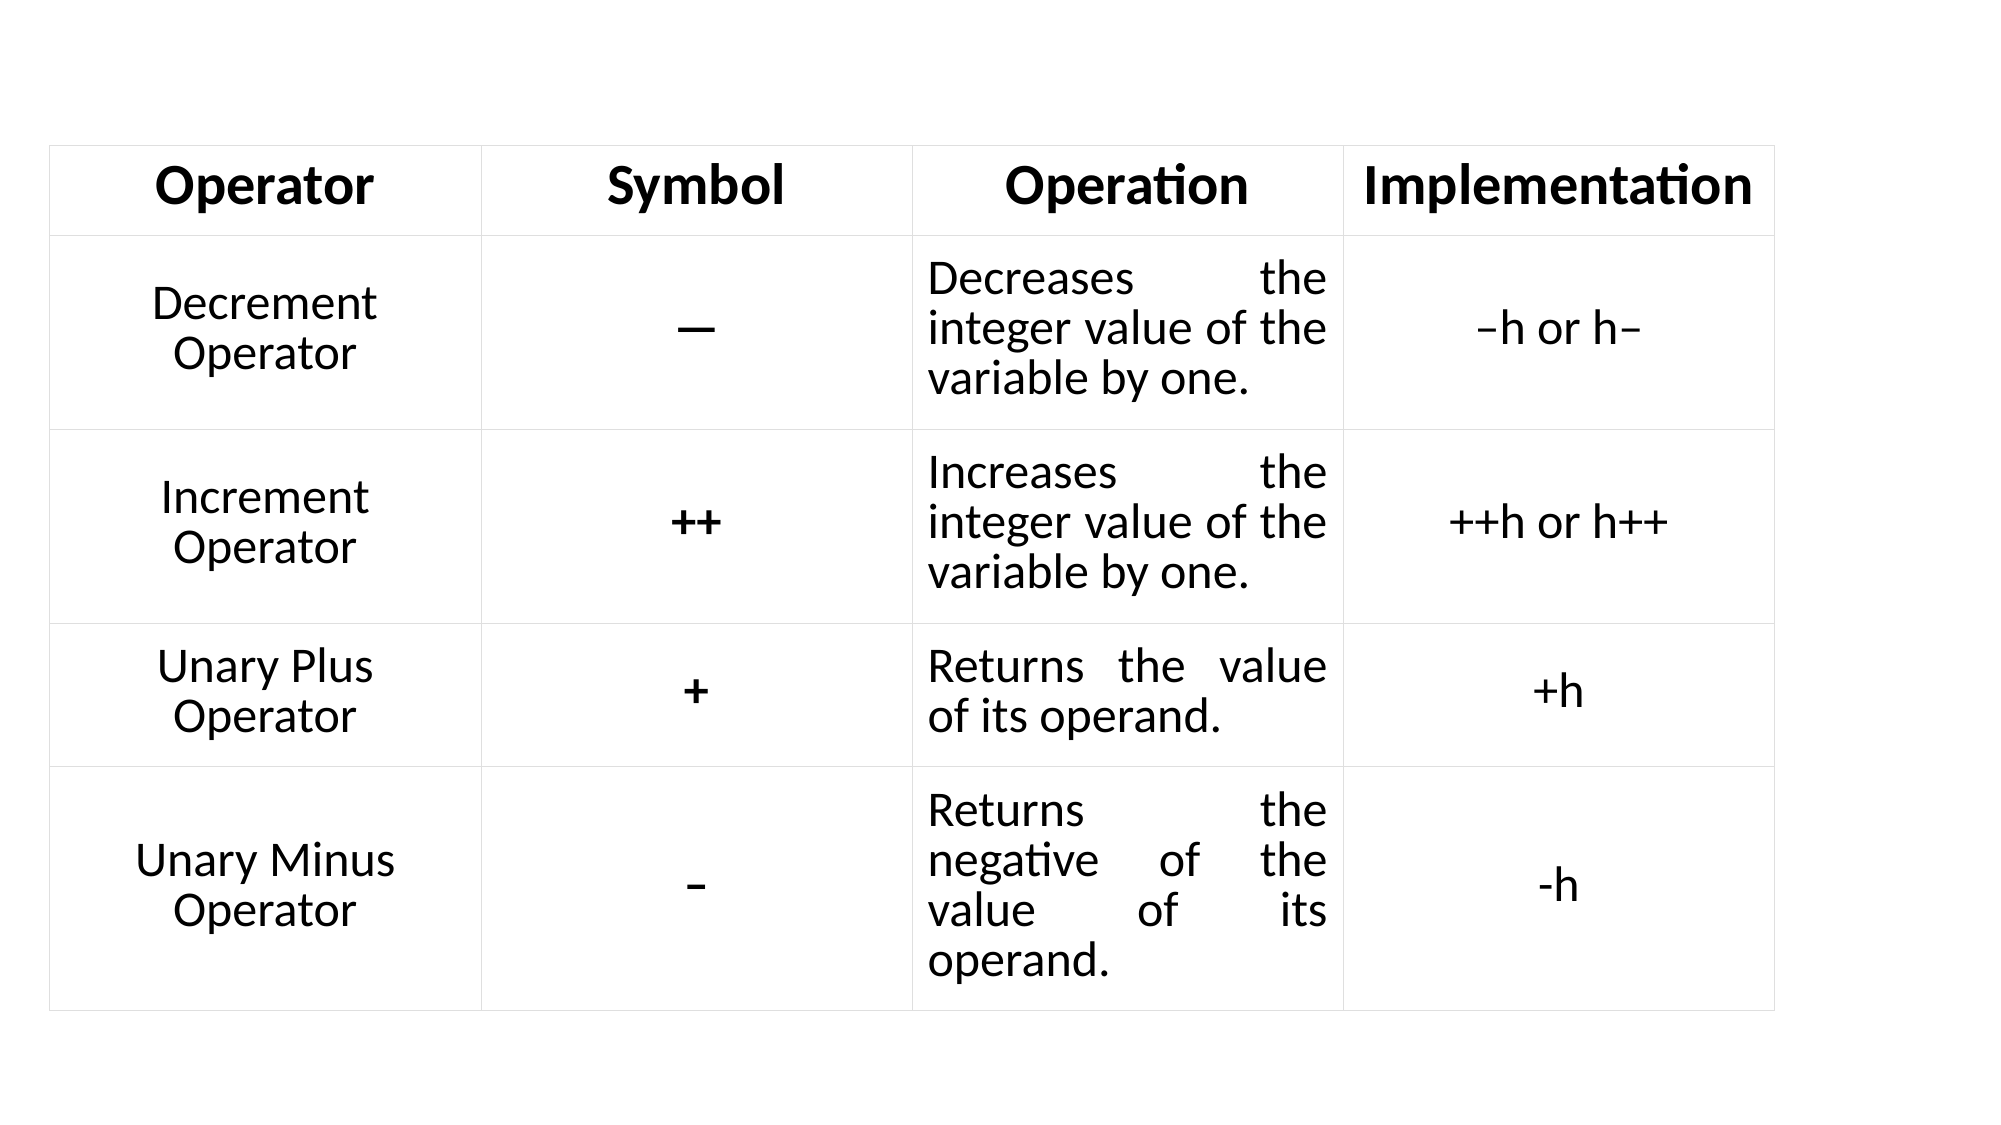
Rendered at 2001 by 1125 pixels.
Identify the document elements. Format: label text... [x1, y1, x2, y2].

table_cell Decrement Operator [50, 236, 481, 429]
table_header Implementation [1344, 146, 1774, 235]
table_cell Returns the value of its operand. [913, 624, 1343, 766]
table_cell ++ [482, 430, 912, 623]
table_cell +h [1344, 624, 1774, 766]
table_cell Unary Plus Operator [50, 624, 481, 766]
table_cell Decreases the integer value of the variable by one. [913, 236, 1343, 429]
table_cell + [482, 624, 912, 766]
table_cell -h [1344, 767, 1774, 1010]
table_cell — [482, 236, 912, 429]
table_cell Increases the integer value of the variable by one. [913, 430, 1343, 623]
table_cell Increment Operator [50, 430, 481, 623]
table_cell –h or h– [1344, 236, 1774, 429]
table_cell – [482, 767, 912, 1010]
table_cell Returns the negative of the value of its operand. [913, 767, 1343, 1010]
table_cell Unary Minus Operator [50, 767, 481, 1010]
table_header Symbol [482, 146, 912, 235]
table_header Operator [50, 146, 481, 235]
table_cell ++h or h++ [1344, 430, 1774, 623]
table_header Operation [913, 146, 1343, 235]
